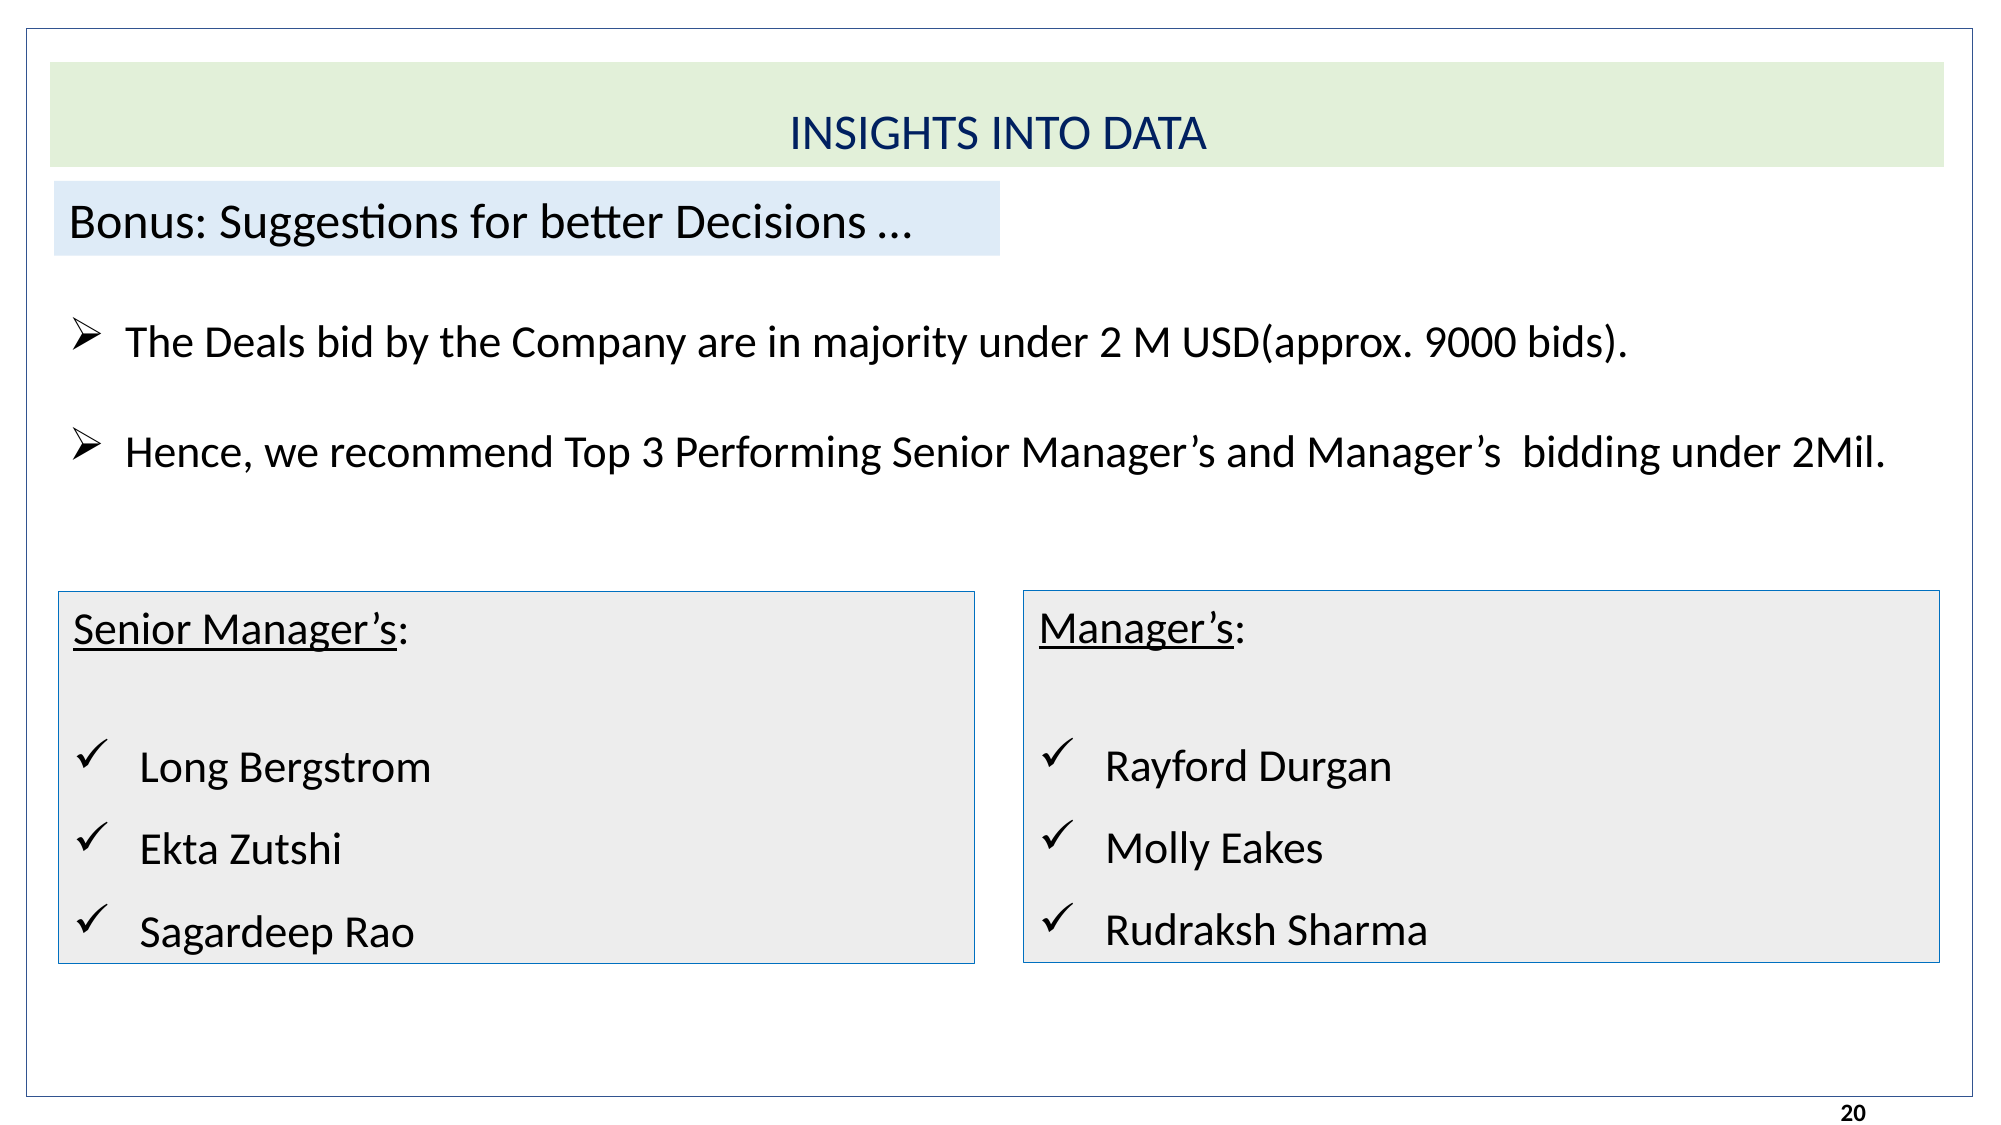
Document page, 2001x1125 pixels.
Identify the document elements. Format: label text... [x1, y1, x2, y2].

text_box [58, 590, 1940, 960]
text_box [25, 27, 1973, 1098]
slide_number 20 [1816, 1081, 1882, 1125]
text_box The Deals bid by the Company are in majority under 2 M USD(approx. 9000 bids). Hence, we recommend Top 3 Performing Senior Manager’s and Manager’s bidding under 2Mil. [54, 304, 1944, 485]
text_box Bonus: Suggestions for better Decisions … [54, 180, 1000, 256]
text_box INSIGHTS INTO DATA [50, 62, 1944, 167]
